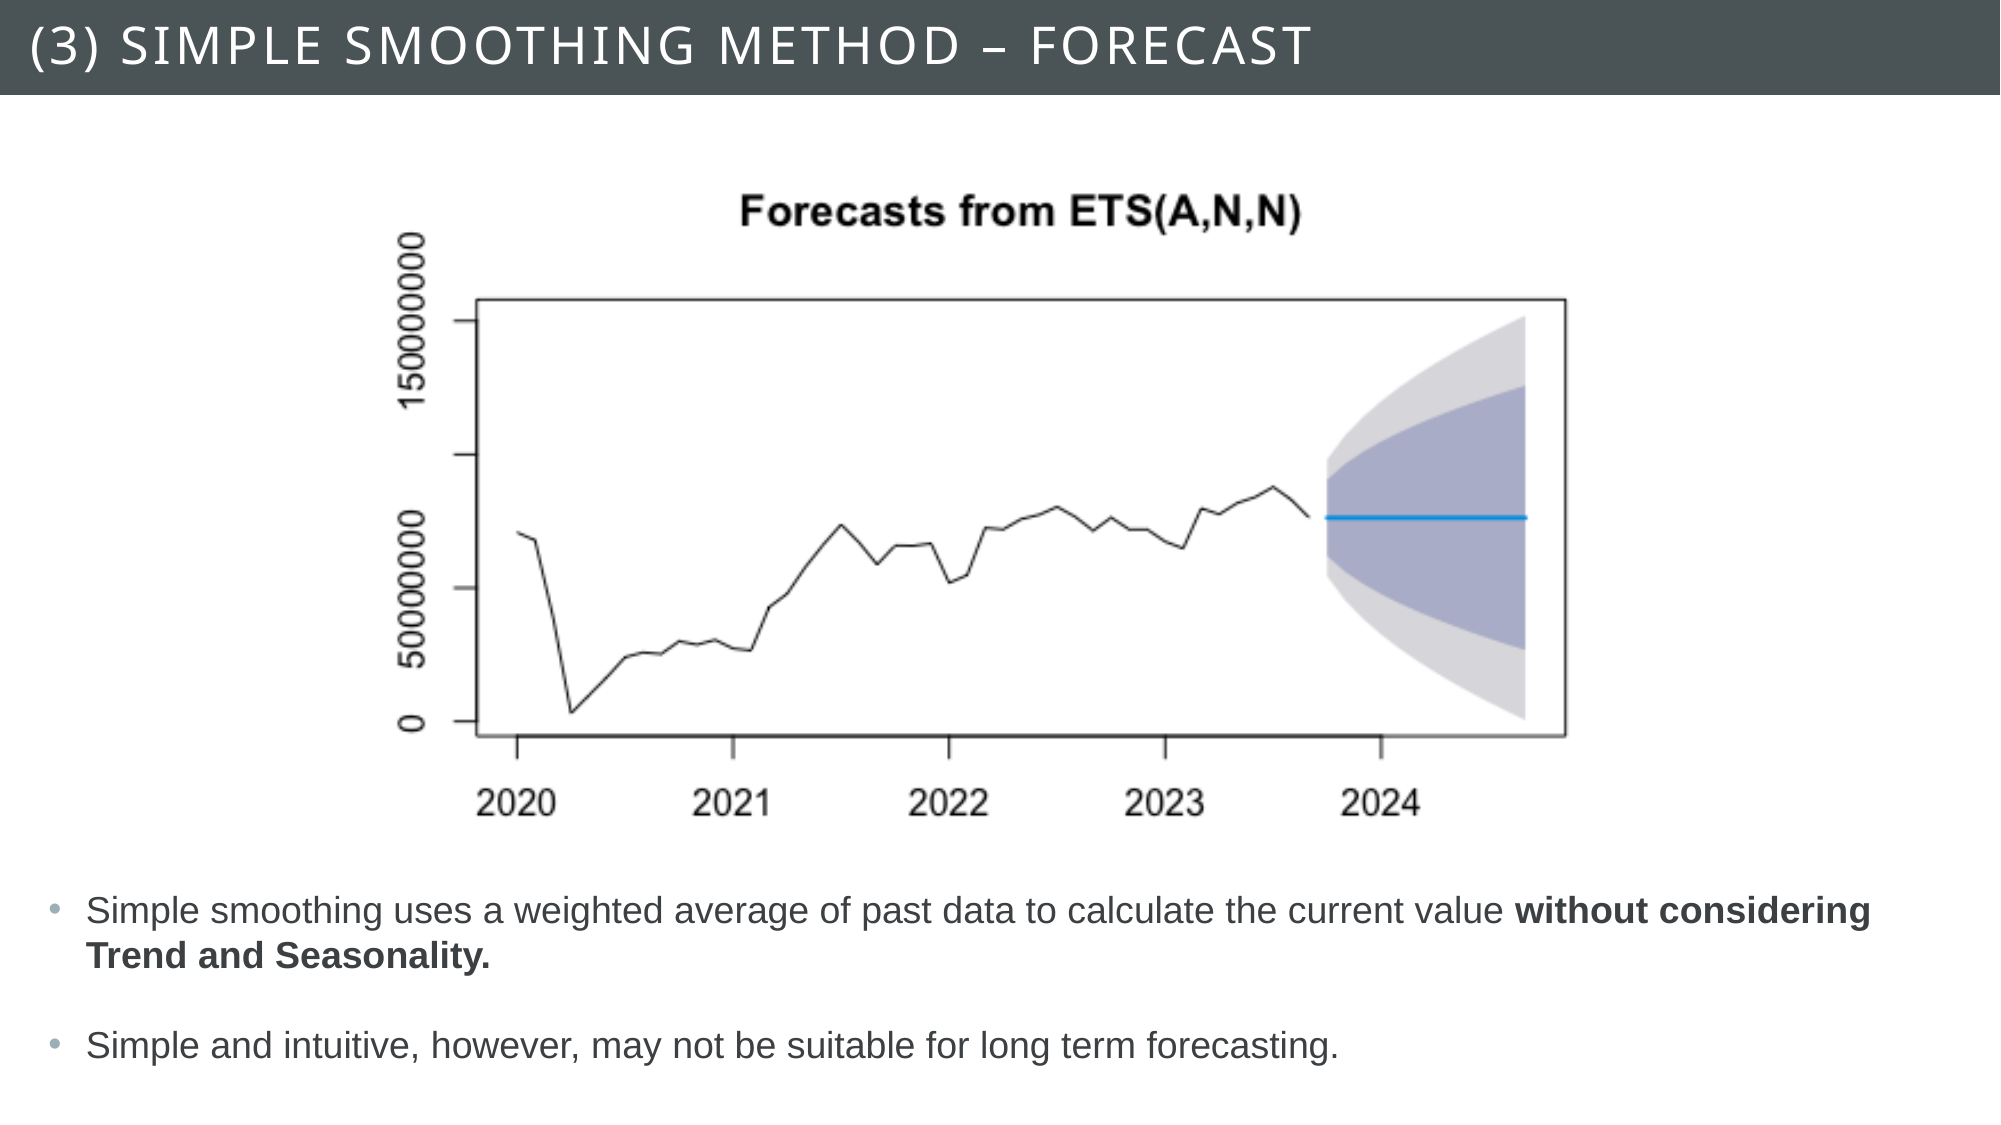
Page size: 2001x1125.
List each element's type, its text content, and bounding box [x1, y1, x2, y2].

title (3) simple smoothing method – forecast [0, 0, 2000, 98]
picture [373, 165, 1583, 855]
list Simple smoothing uses a weighted average of past data to calculate the current value without considering Trend and Seasonality. Simple and intuitive, however, may not be suitable for long term forecasting. [33, 878, 1938, 1125]
